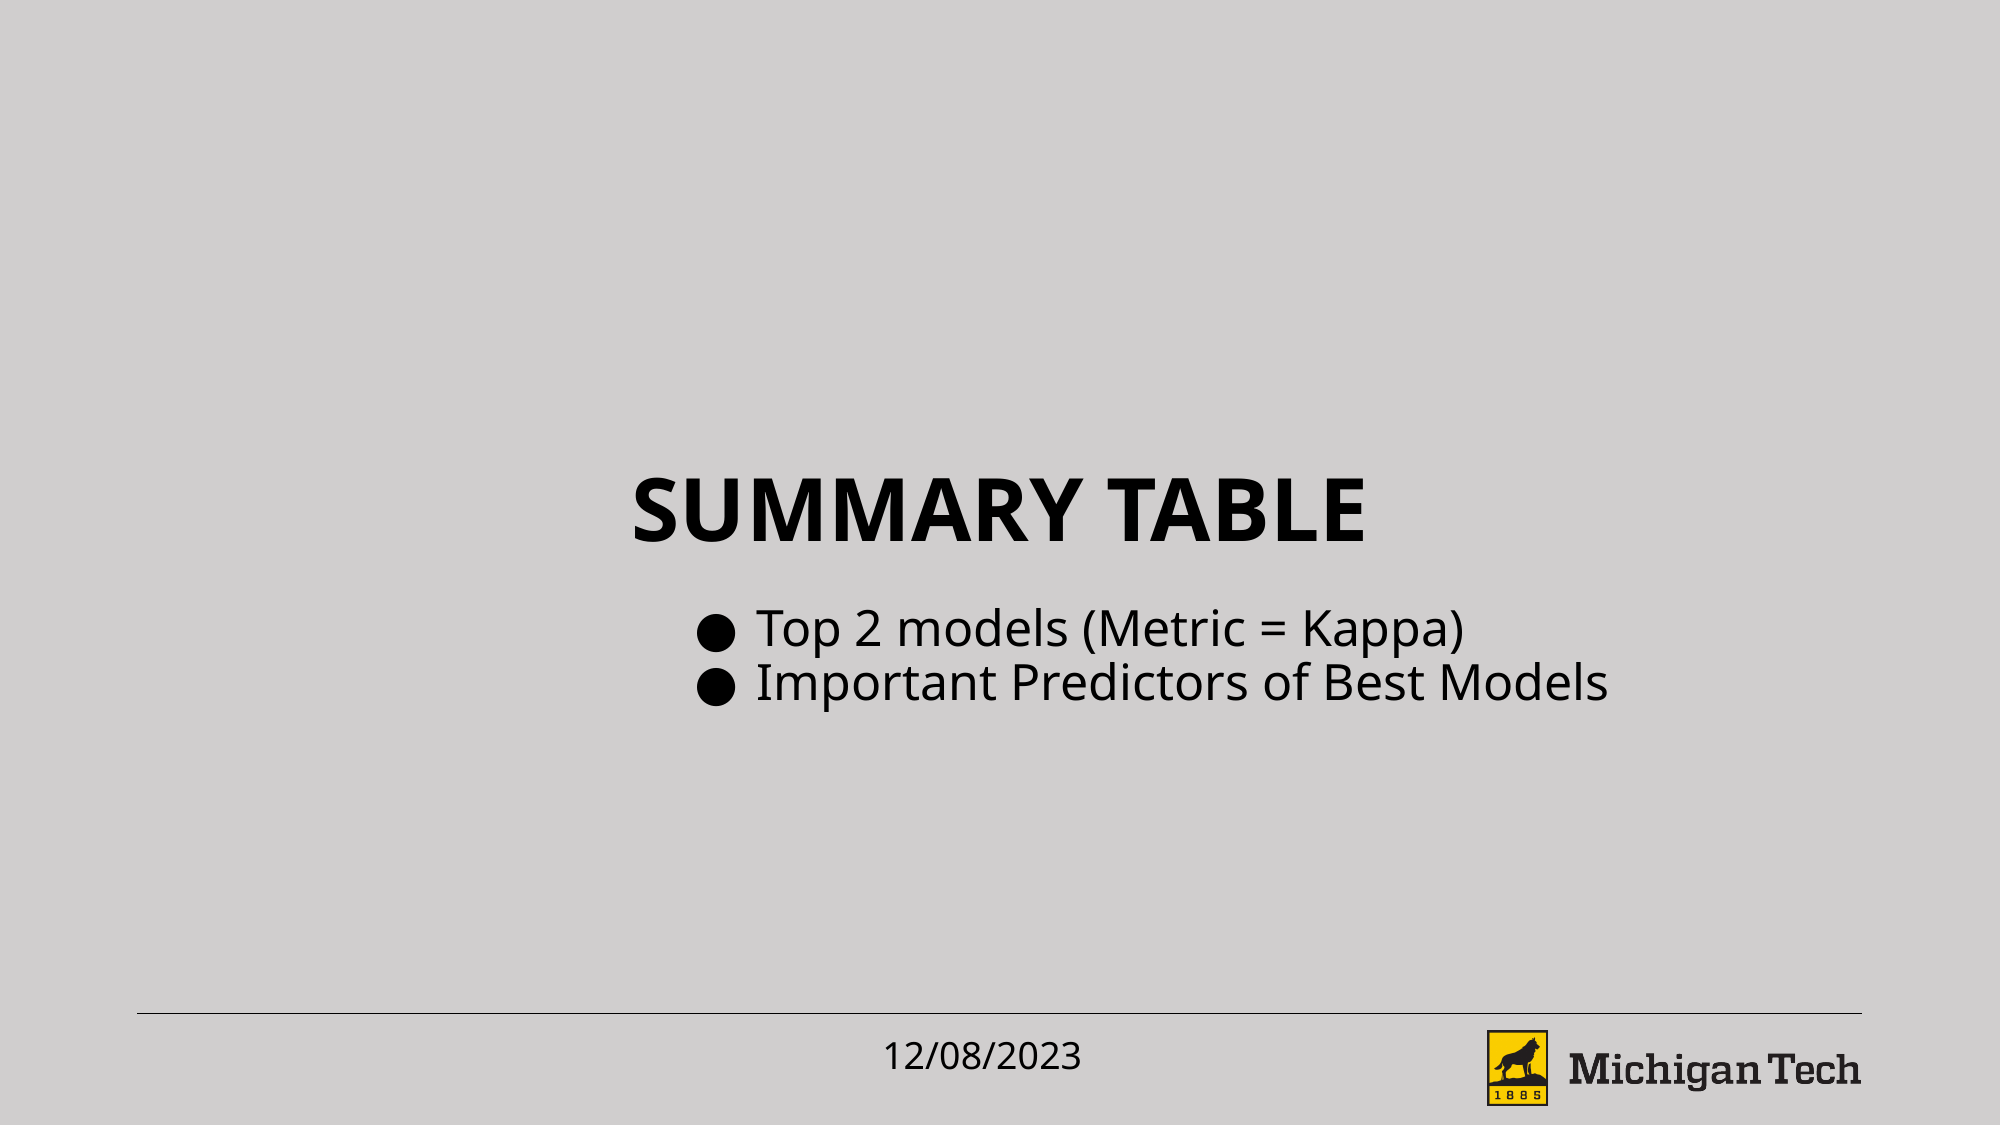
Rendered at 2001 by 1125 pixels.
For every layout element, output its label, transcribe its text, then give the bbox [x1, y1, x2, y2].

title SUMMARY TABLE [249, 184, 1750, 576]
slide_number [757, 1024, 1208, 1085]
text_box Top 2 models (Metric = Kappa) Important Predictors of Best Models [66, 588, 1898, 727]
picture [1487, 1030, 1861, 1106]
